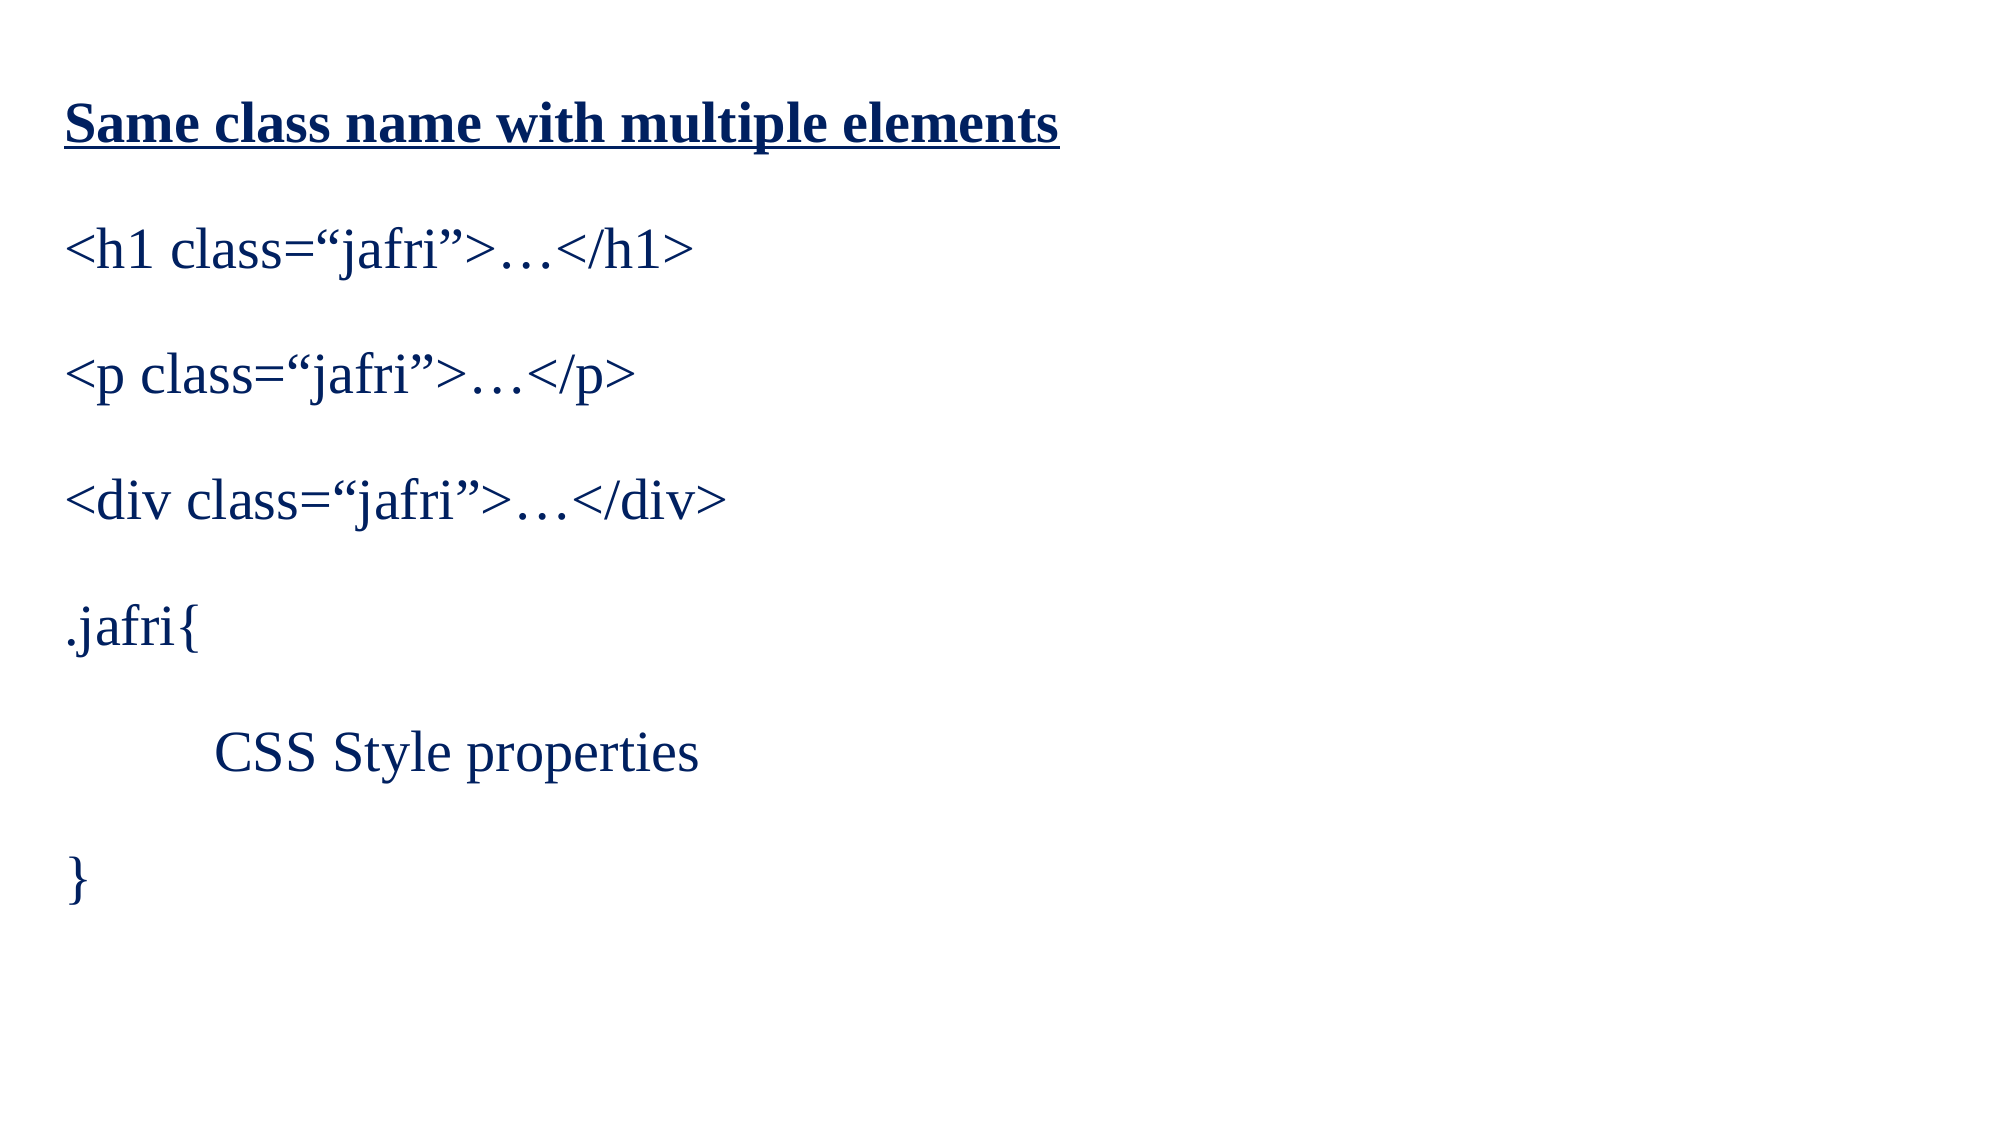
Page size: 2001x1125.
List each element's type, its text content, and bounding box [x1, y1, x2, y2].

subtitle Same class name with multiple elements <h1 class=“jafri”>…</h1> <p class=“jafri”>…</p> <div class=“jafri”>…</div> .jafri{ CSS Style properties } [49, 41, 1953, 1080]
